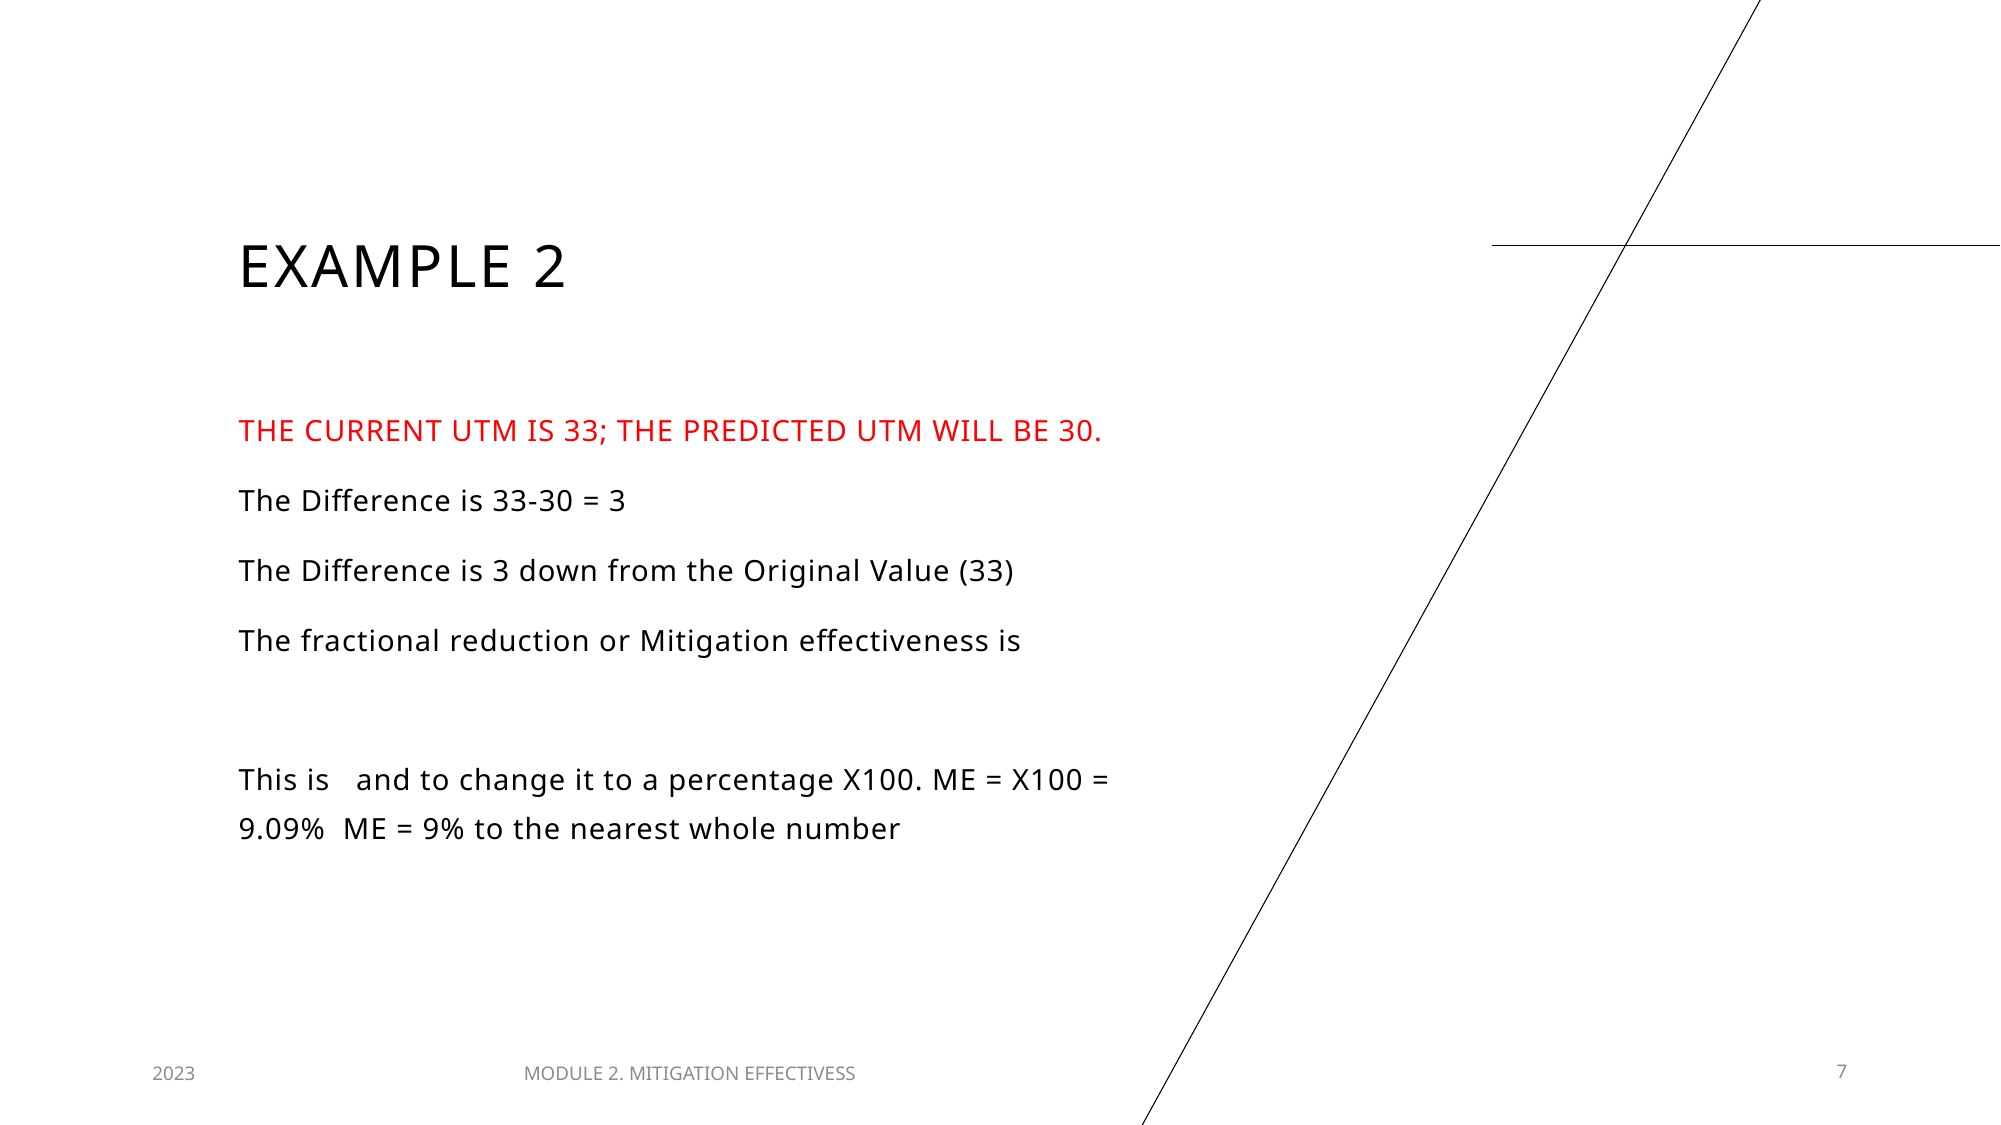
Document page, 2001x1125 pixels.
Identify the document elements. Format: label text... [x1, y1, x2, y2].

slide_number 2023 [137, 1042, 338, 1103]
title Example 2 [223, 196, 1033, 308]
footer MODULE 2. MITIGATION EFFECTIVESS [404, 1042, 975, 1103]
slide_number 7 [1412, 1042, 1863, 1103]
